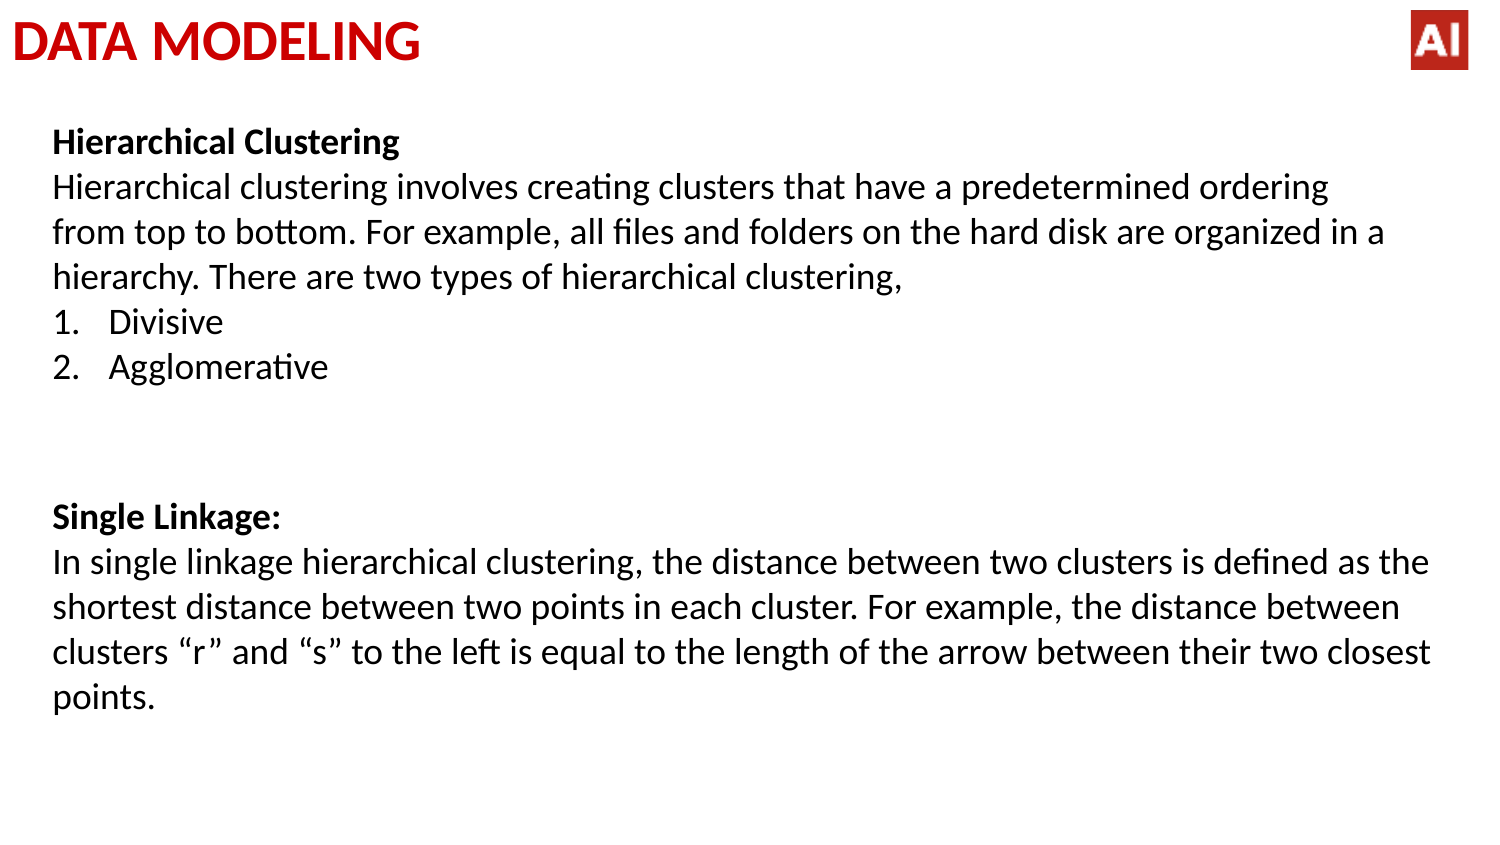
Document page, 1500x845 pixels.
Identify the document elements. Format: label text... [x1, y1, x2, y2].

text_box Hierarchical Clustering Hierarchical clustering involves creating clusters that have a predetermined ordering from top to bottom. For example, all files and folders on the hard disk are organized in a hierarchy. There are two types of hierarchical clustering, Divisive Agglomerative [37, 109, 1425, 395]
text_box DATA MODELING [0, 0, 1409, 72]
text_box Single Linkage: In single linkage hierarchical clustering, the distance between two clusters is defined as the shortest distance between two points in each cluster. For example, the distance between clusters “r” and “s” to the left is equal to the length of the arrow between their two closest points. [37, 484, 1475, 725]
picture [1410, 10, 1469, 70]
